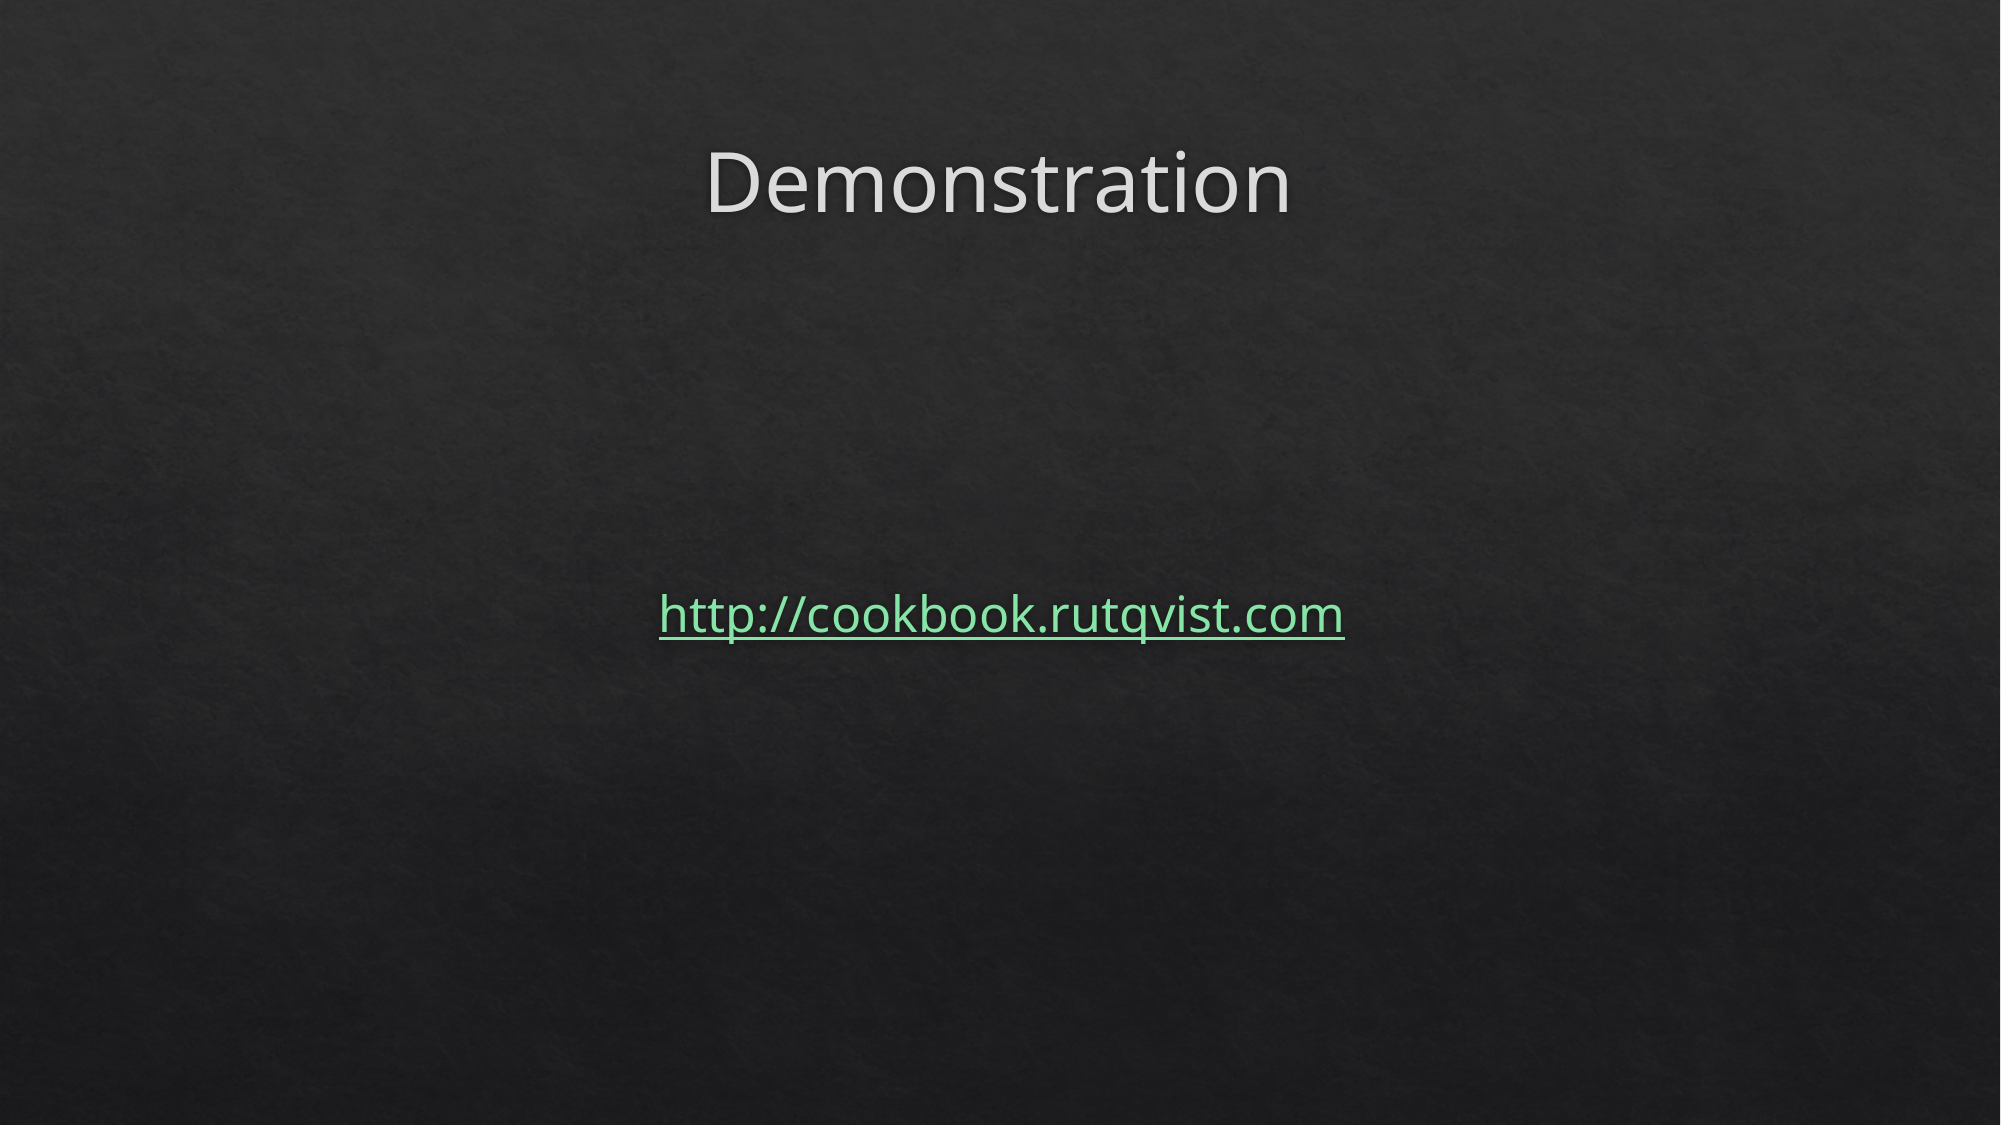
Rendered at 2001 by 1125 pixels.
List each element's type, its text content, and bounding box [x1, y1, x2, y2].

list http://cookbook.rutqvist.com [149, 284, 1849, 950]
title Demonstration [149, 99, 1849, 260]
